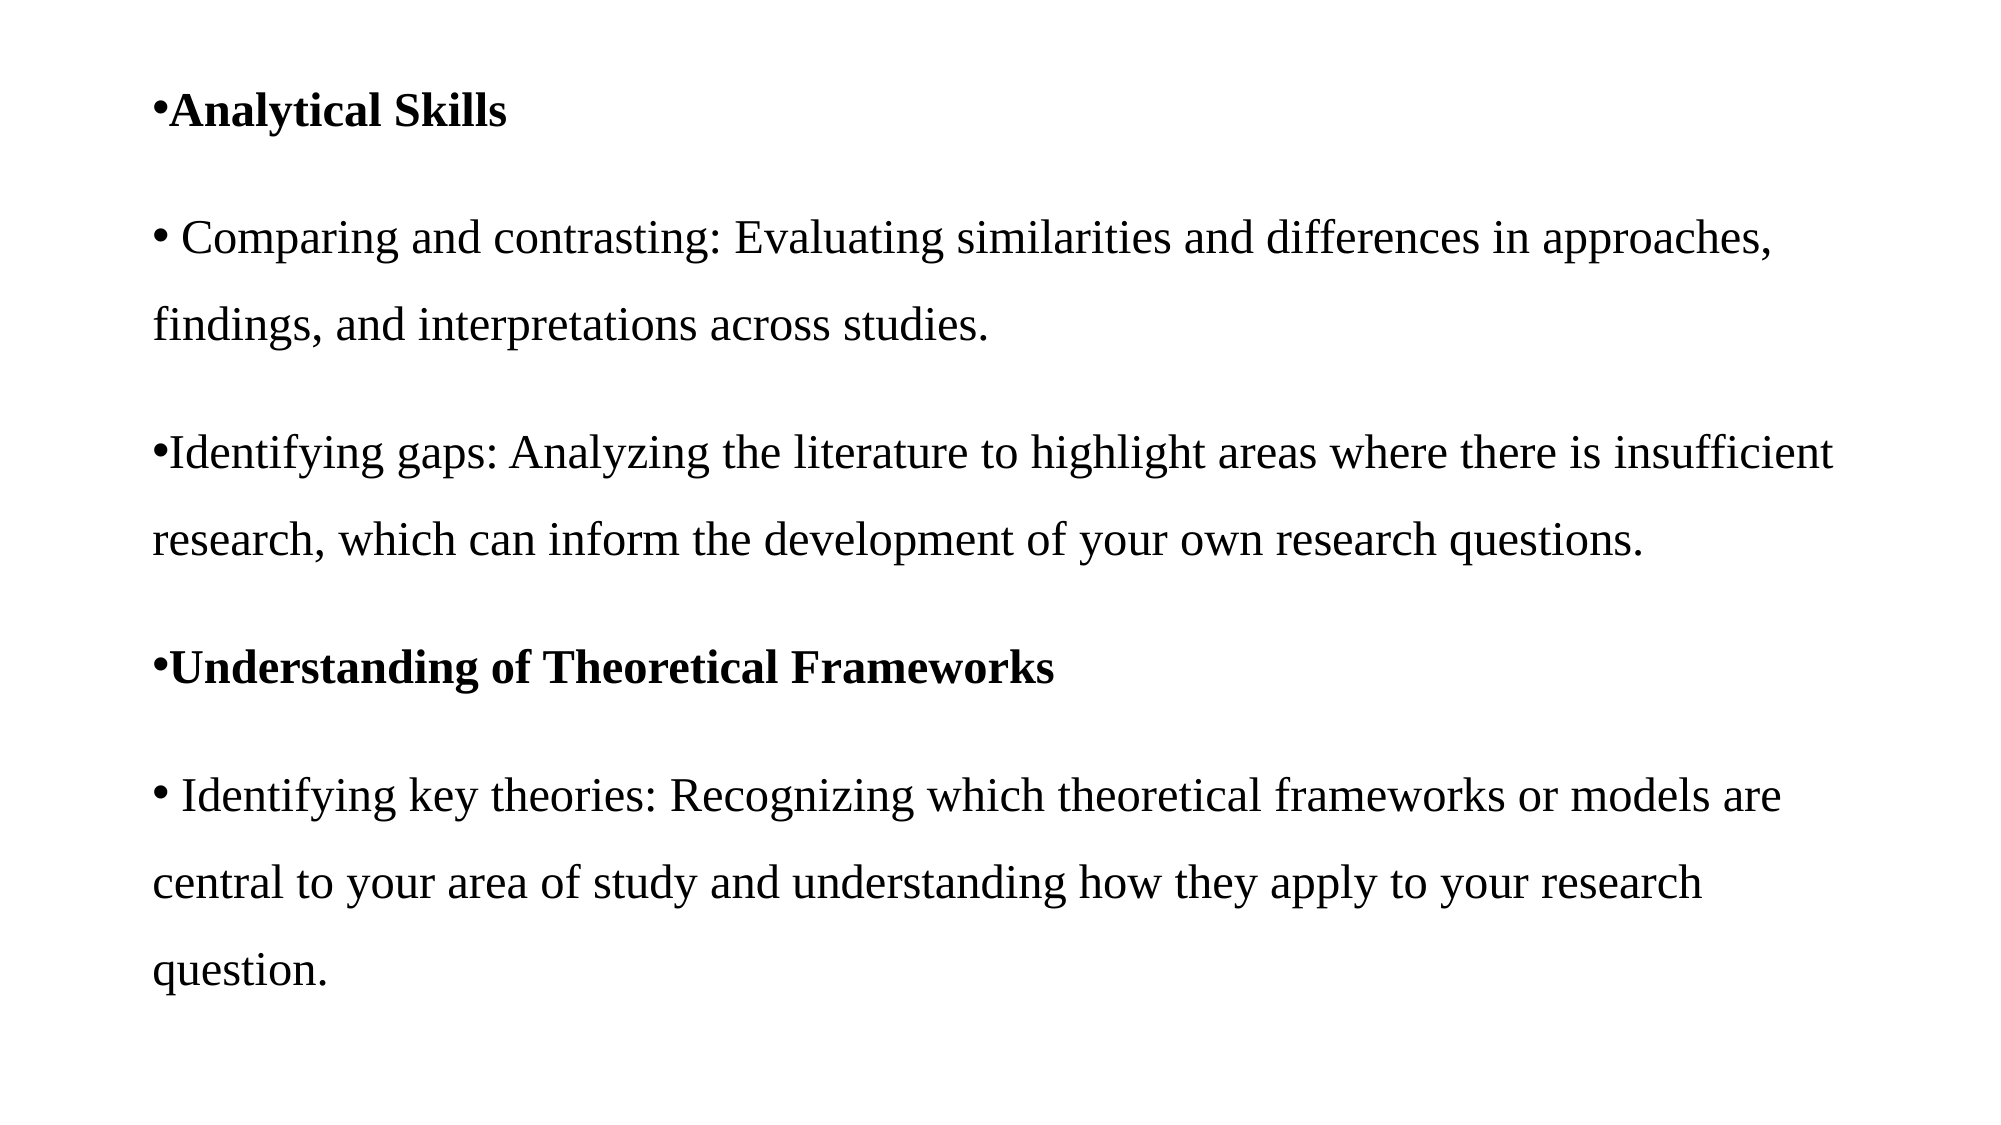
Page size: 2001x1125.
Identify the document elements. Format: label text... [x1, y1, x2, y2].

list Analytical Skills Comparing and contrasting: Evaluating similarities and differences in approaches, findings, and interpretations across studies. Identifying gaps: Analyzing the literature to highlight areas where there is insufficient research, which can inform the development of your own research questions. Understanding of Theoretical Frameworks Identifying key theories: Recognizing which theoretical frameworks or models are central to your area of study and understanding how they apply to your research question. [137, 41, 1863, 1086]
